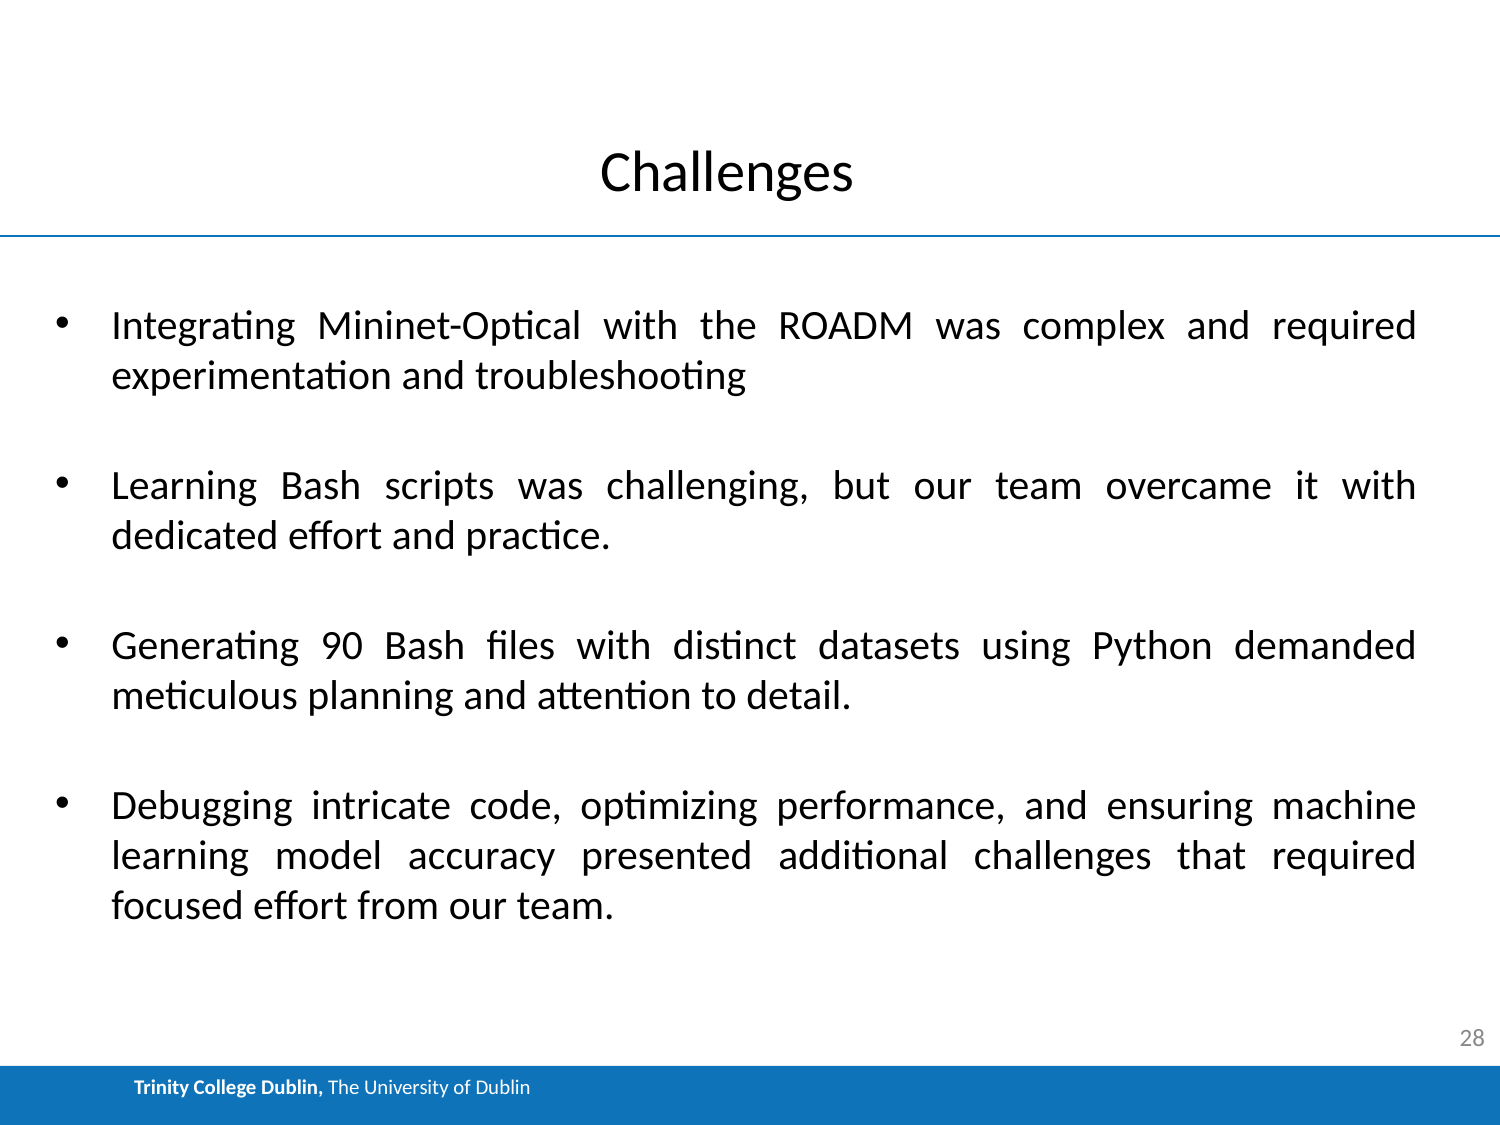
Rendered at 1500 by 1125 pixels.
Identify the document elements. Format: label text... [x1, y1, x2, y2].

slide_number 28 [1162, 1006, 1500, 1067]
title Challenges [121, 112, 1352, 205]
list Integrating Mininet-Optical with the ROADM was complex and required experimentation and troubleshooting Learning Bash scripts was challenging, but our team overcame it with dedicated effort and practice. Generating 90 Bash files with distinct datasets using Python demanded meticulous planning and attention to detail. Debugging intricate code, optimizing performance, and ensuring machine learning model accuracy presented additional challenges that required focused effort from our team. [55, 297, 1418, 859]
